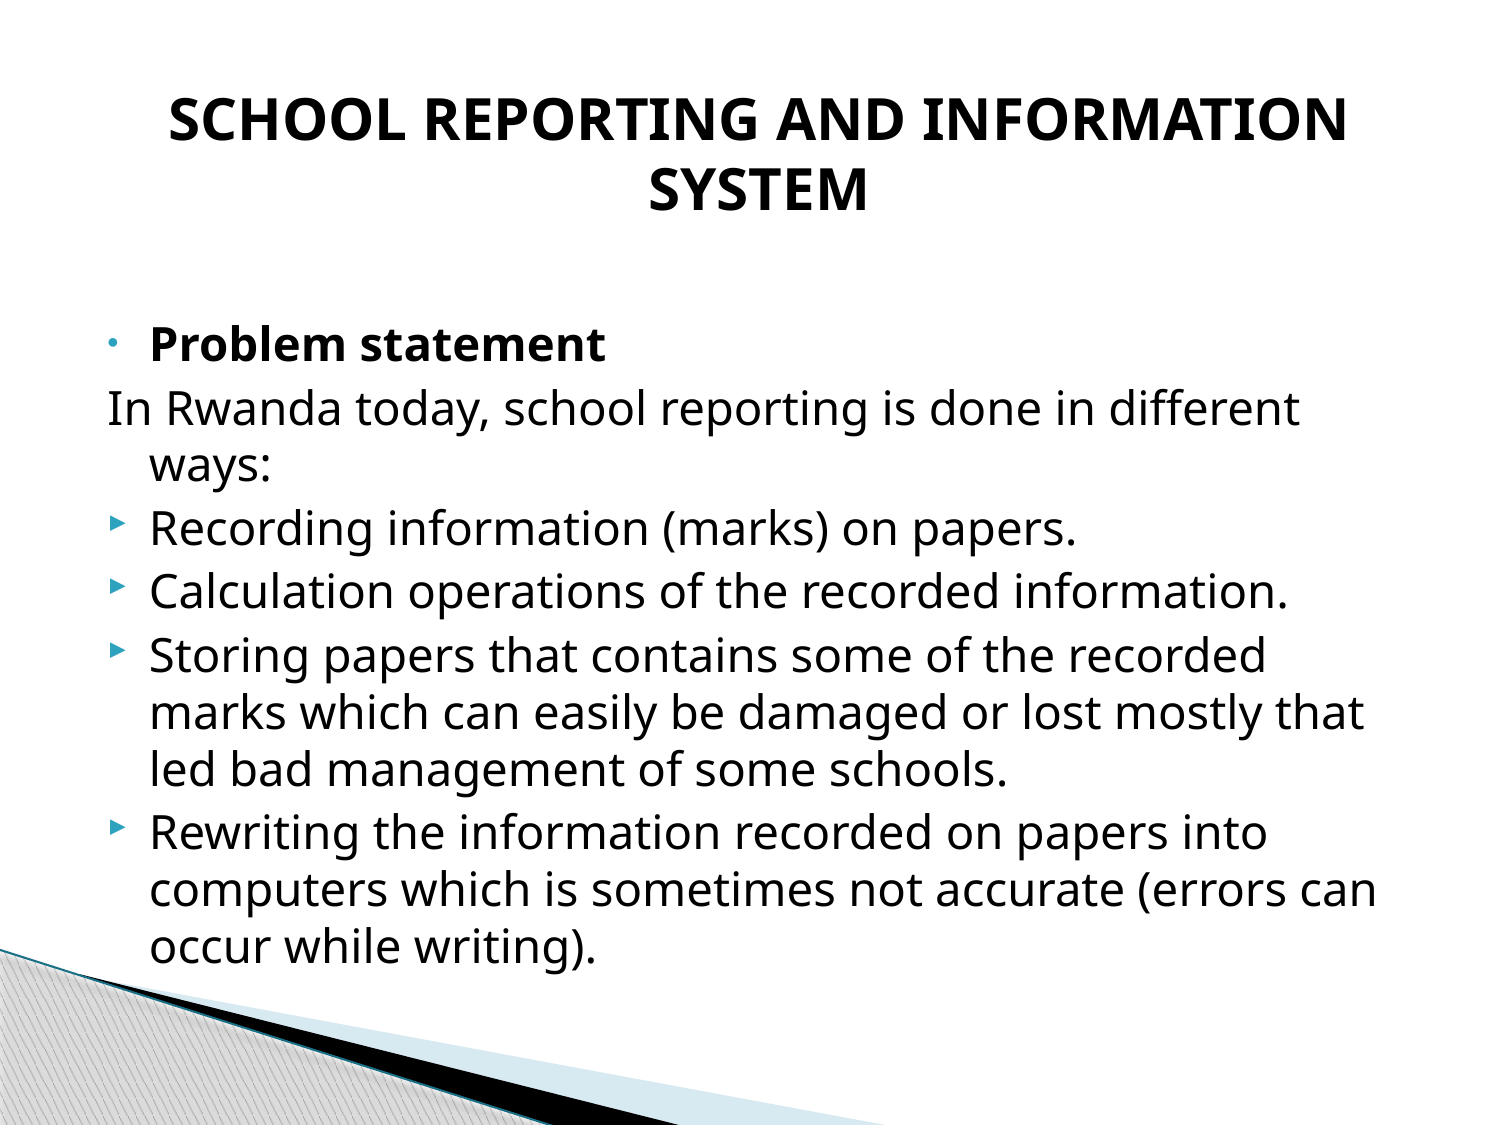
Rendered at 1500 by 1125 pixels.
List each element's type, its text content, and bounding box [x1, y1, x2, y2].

list Problem statement In Rwanda today, school reporting is done in different ways: Recording information (marks) on papers. Calculation operations of the recorded information. Storing papers that contains some of the recorded marks which can easily be damaged or lost mostly that led bad management of some schools. Rewriting the information recorded on papers into computers which is sometimes not accurate (errors can occur while writing). [75, 247, 1425, 986]
title SCHOOL REPORTING AND INFORMATION SYSTEM [46, 58, 1472, 247]
